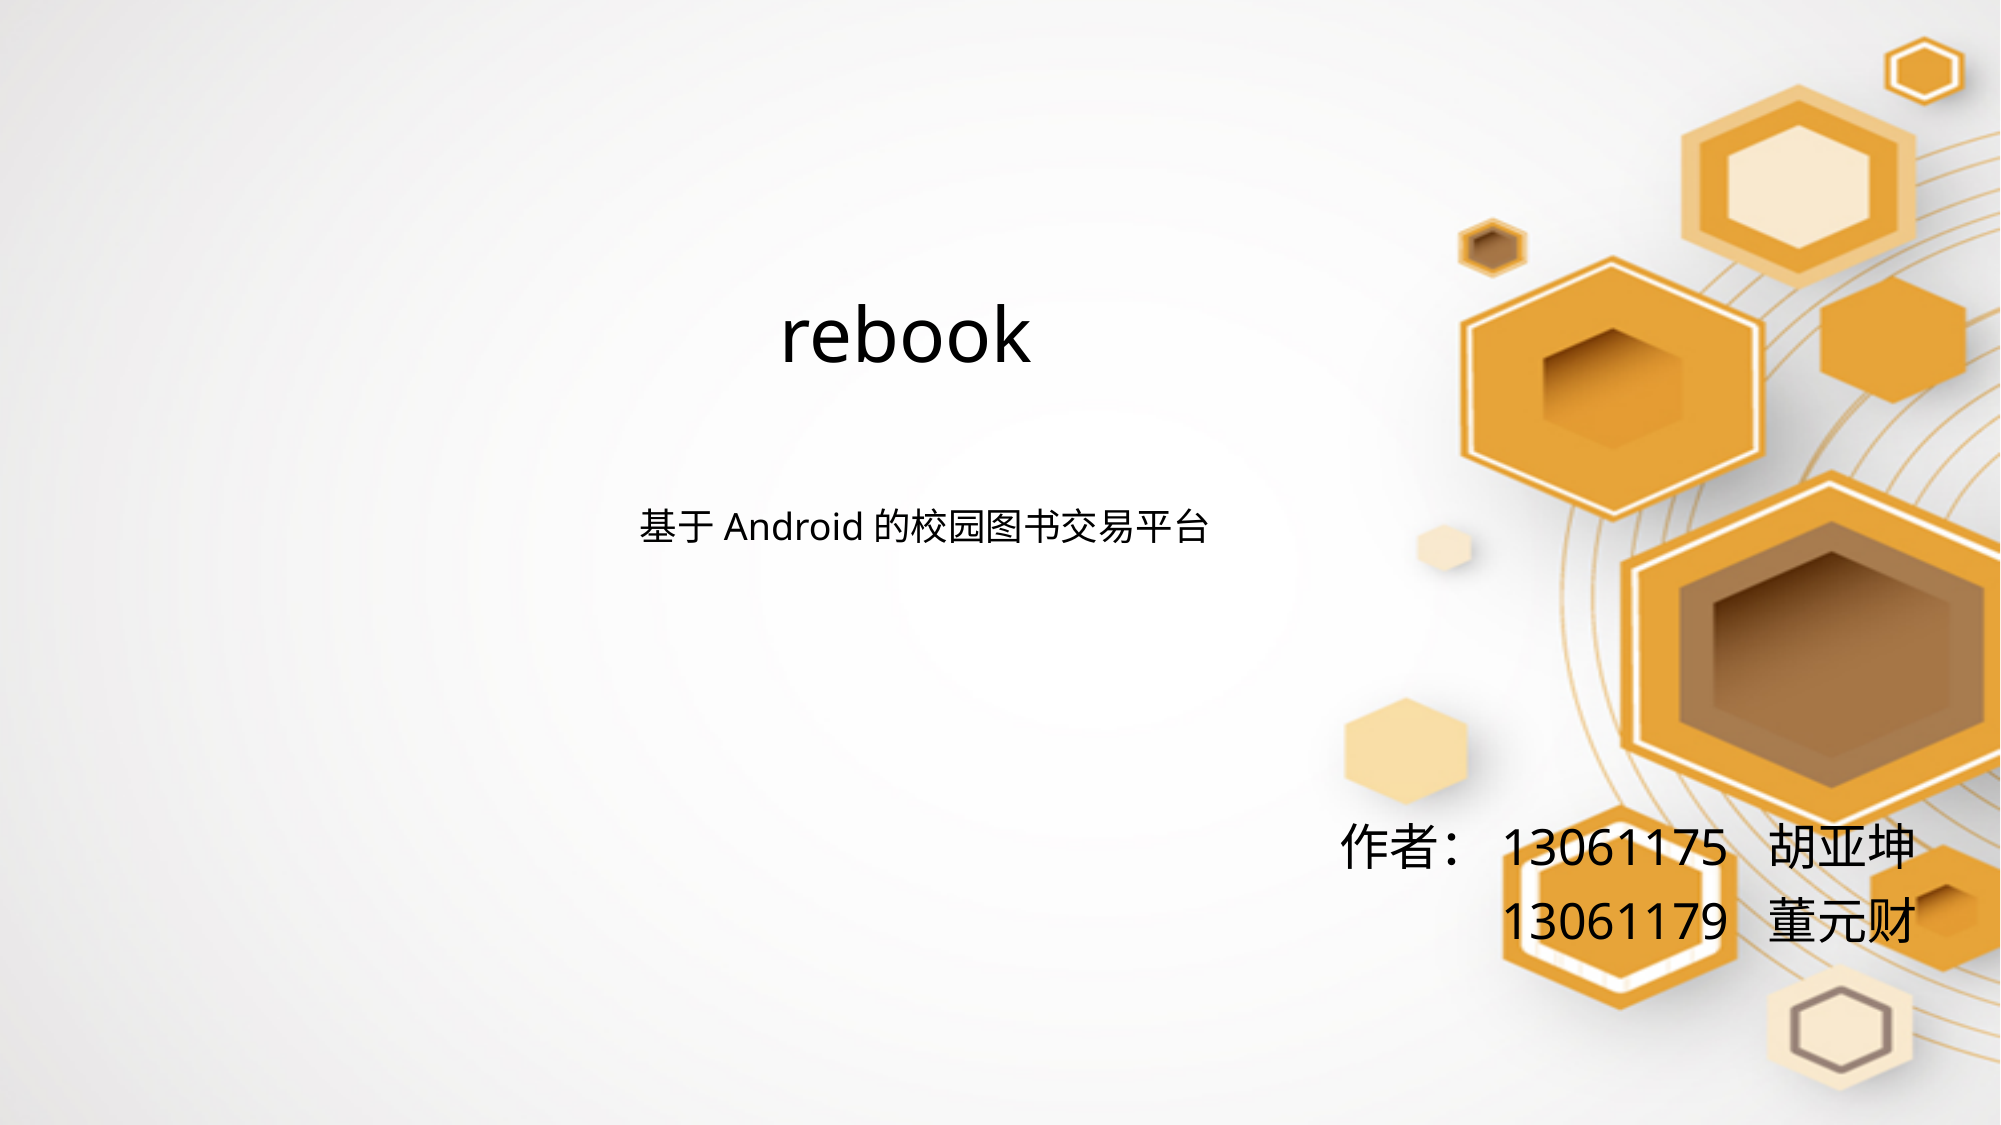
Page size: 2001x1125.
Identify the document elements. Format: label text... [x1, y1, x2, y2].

picture [0, 0, 2001, 1125]
subtitle 作者：13061175 胡亚坤 13061179 董元财 [432, 814, 1933, 1087]
title rebook [155, 94, 1656, 478]
text_box 基于Android的校园图书交易平台 [432, 495, 1419, 556]
